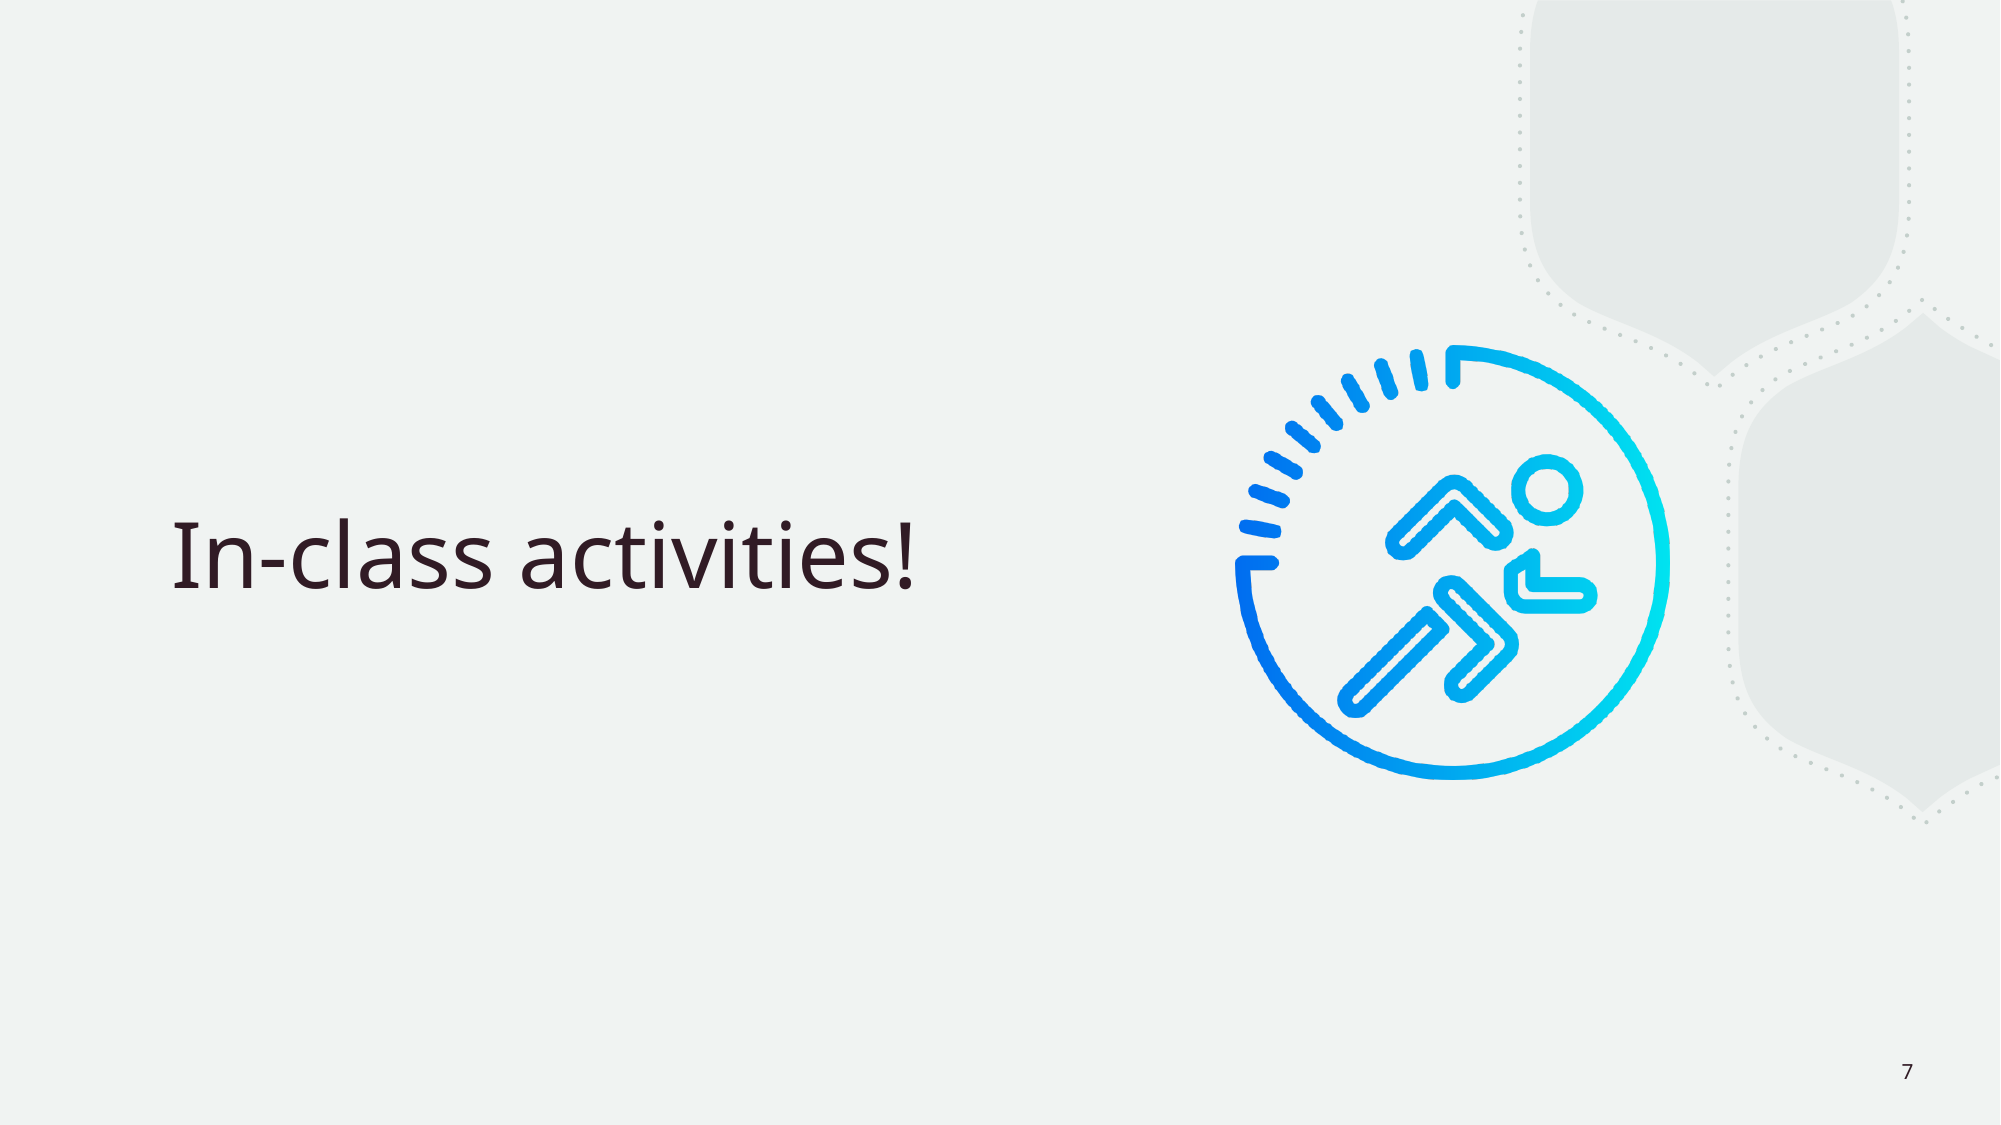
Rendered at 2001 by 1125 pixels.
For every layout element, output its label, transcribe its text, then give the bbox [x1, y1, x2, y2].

slide_number 7 [1843, 1042, 1929, 1103]
picture [1235, 345, 1670, 780]
title In-class activities! [156, 197, 1000, 615]
